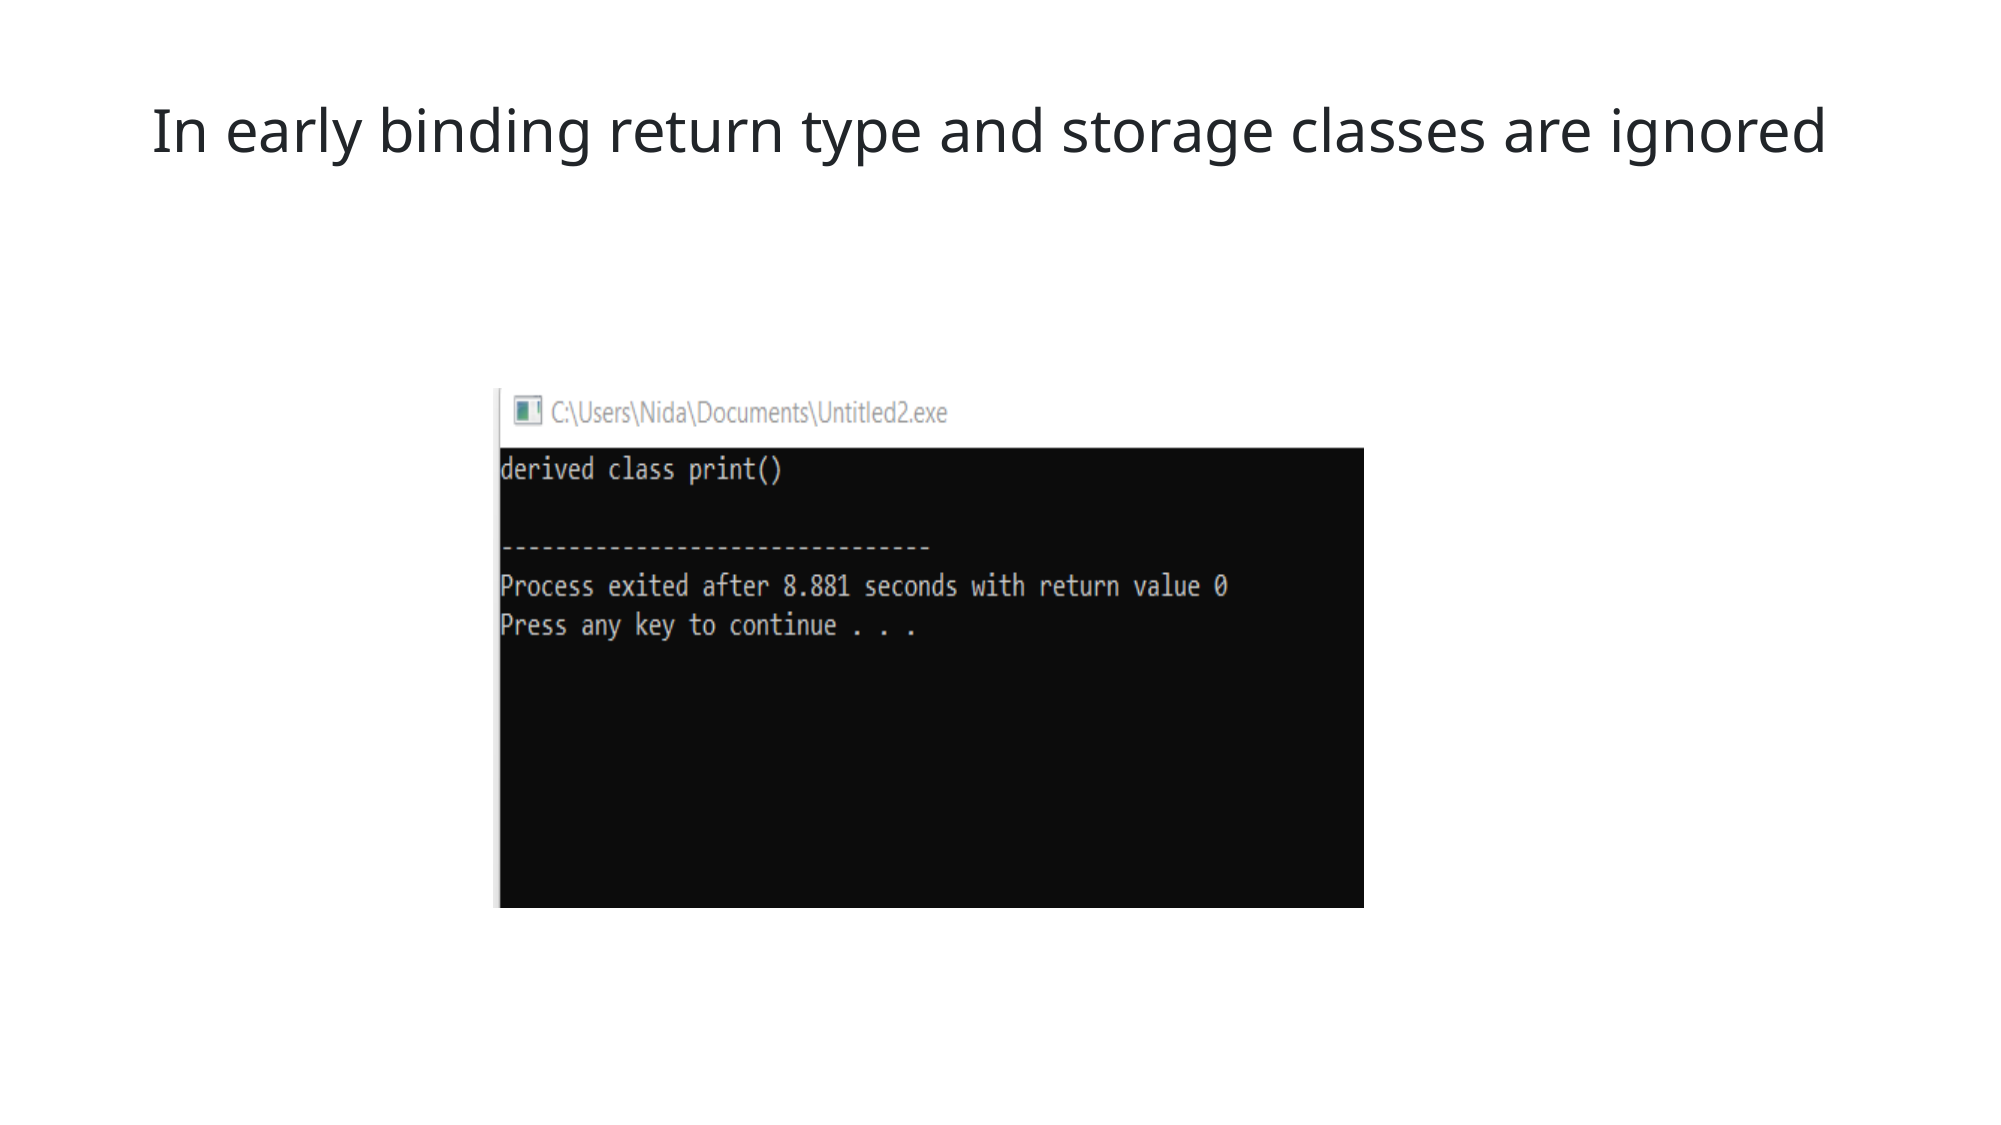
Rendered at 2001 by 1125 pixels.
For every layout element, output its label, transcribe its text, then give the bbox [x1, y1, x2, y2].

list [493, 388, 1364, 908]
title In early binding return type and storage classes are ignored [137, 59, 1863, 278]
